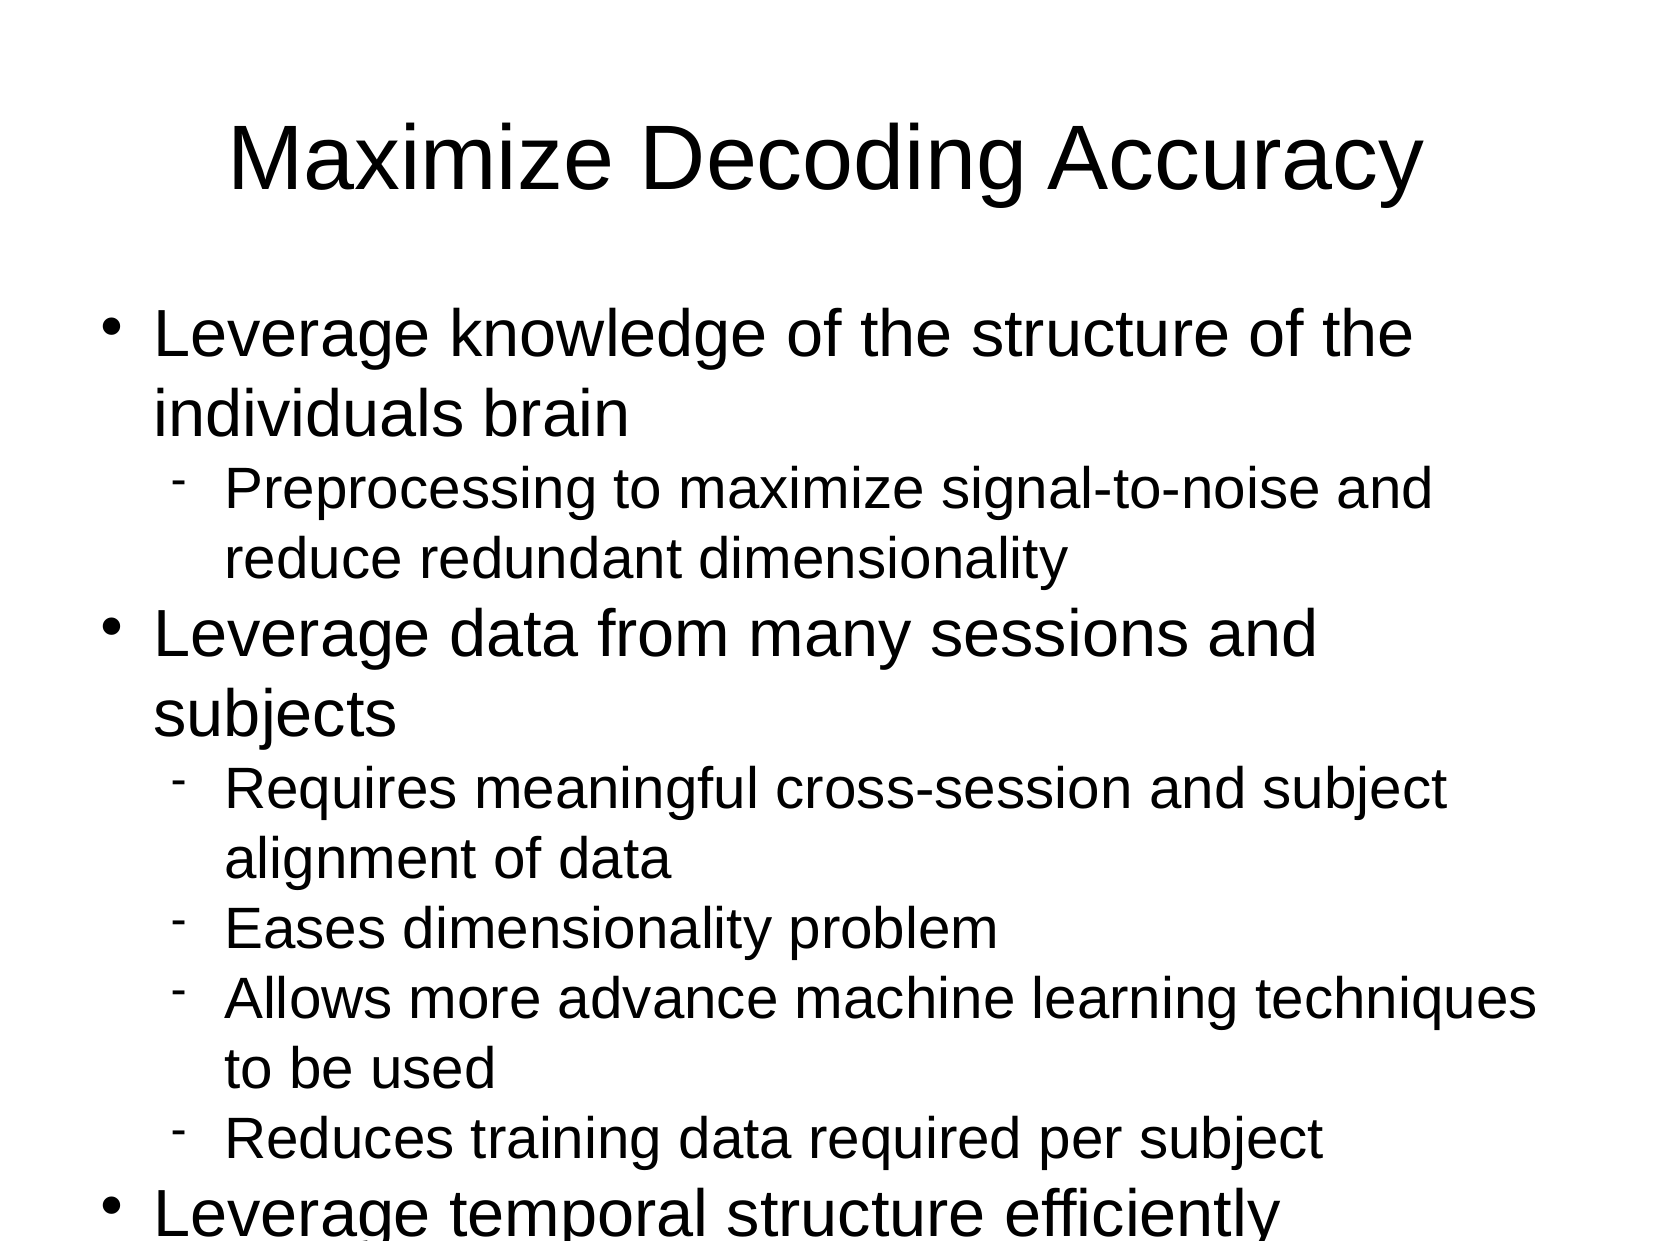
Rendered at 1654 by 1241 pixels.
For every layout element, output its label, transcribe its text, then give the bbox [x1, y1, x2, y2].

text_box Maximize Decoding Accuracy [82, 49, 1571, 257]
text_box Leverage knowledge of the structure of the individuals brain Preprocessing to maximize signal-to-noise and reduce redundant dimensionality Leverage data from many sessions and subjects Requires meaningful cross-session and subject alignment of data Eases dimensionality problem Allows more advance machine learning techniques to be used Reduces training data required per subject Leverage temporal structure efficiently Incorporating time directly into machine learning model increases dimensionality too quickly Instead use temporal filtering to improve accuracy [82, 290, 1571, 1010]
